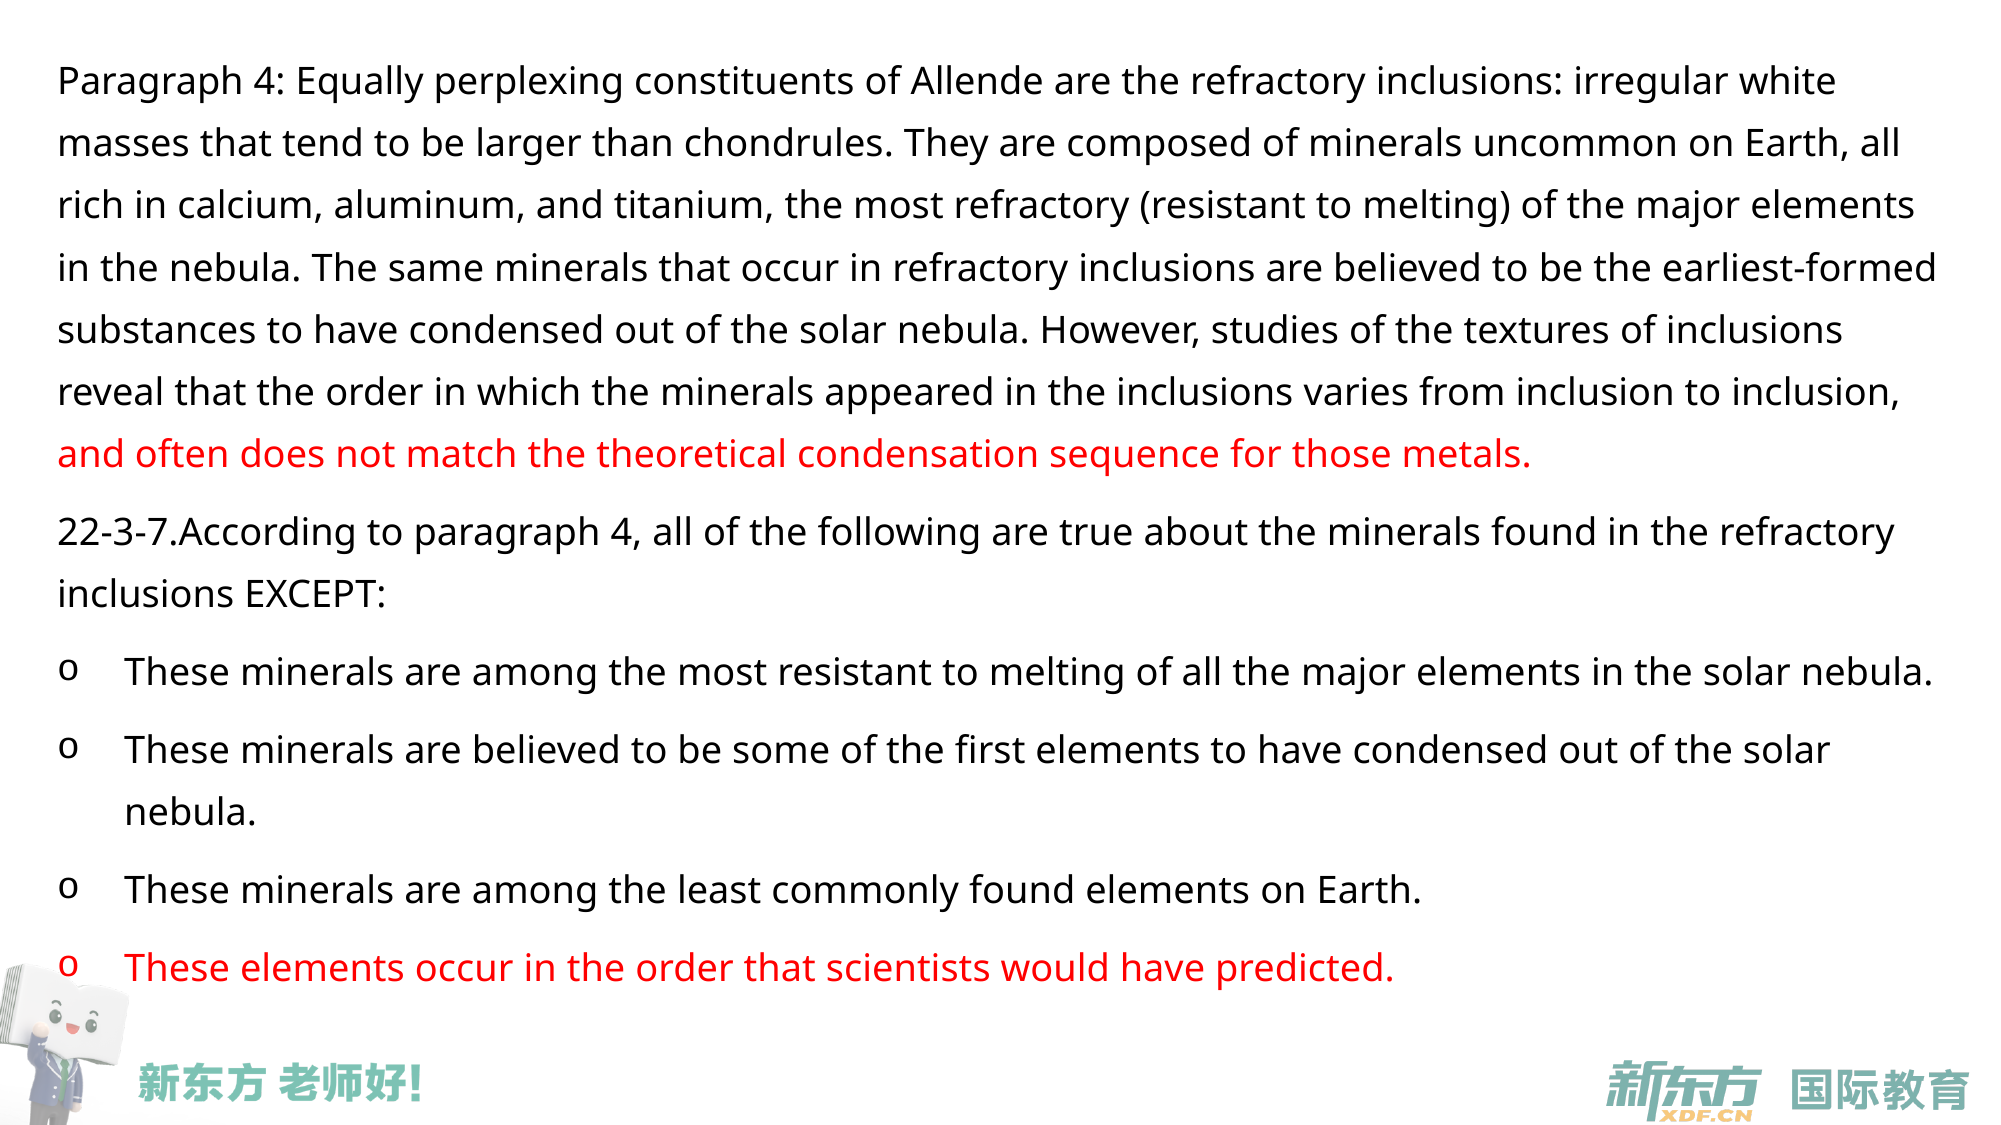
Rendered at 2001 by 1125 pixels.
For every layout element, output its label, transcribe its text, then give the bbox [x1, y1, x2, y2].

table_cell 并列 [1572, 1036, 2000, 1125]
list Paragraph 4: Equally perplexing constituents of Allende are the refractory inclusions: irregular white masses that tend to be larger than chondrules. They are composed of minerals uncommon on Earth, all rich in calcium, aluminum, and titanium, the most refractory (resistant to melting) of the major elements in the nebula. The same minerals that occur in refractory inclusions are believed to be the earliest-formed substances to have condensed out of the solar nebula. However, studies of the textures of inclusions reveal that the order in which the minerals appeared in the inclusions varies from inclusion to inclusion, and often does not match the theoretical condensation sequence for those metals. 22-3-7.According to paragraph 4, all of the following are true about the minerals found in the refractory inclusions EXCEPT: These minerals are among the most resistant to melting of all the major elements in the solar nebula. These minerals are believed to be some of the first elements to have condensed out of the solar nebula. These minerals are among the least commonly found elements on Earth. These elements occur in the order that scientists would have predicted. [42, 36, 1958, 1089]
table_cell 并列 [138, 1089, 420, 1102]
